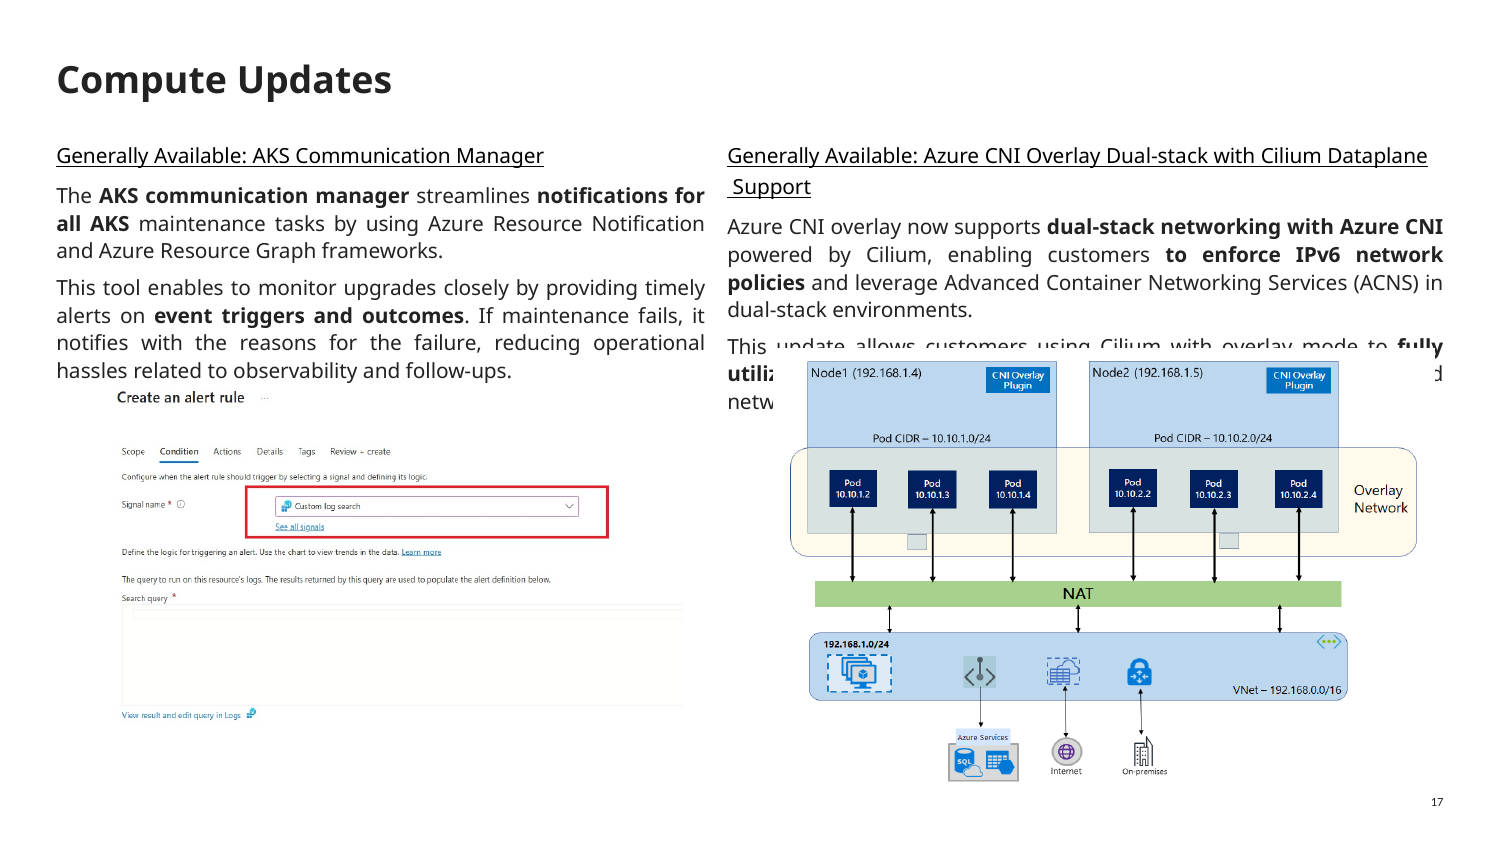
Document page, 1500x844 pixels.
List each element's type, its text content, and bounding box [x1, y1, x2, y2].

list Generally Available: AKS Communication Manager The AKS communication manager streamlines notifications for all AKS maintenance tasks by using Azure Resource Notification and Azure Resource Graph frameworks. This tool enables to monitor upgrades closely by providing timely alerts on event triggers and outcomes. If maintenance fails, it notifies with the reasons for the failure, reducing operational hassles related to observability and follow-ups. [56, 140, 706, 400]
picture [773, 348, 1435, 797]
picture [105, 389, 686, 730]
list Generally Available: Azure CNI Overlay Dual-stack with Cilium Dataplane Support Azure CNI overlay now supports dual-stack networking with Azure CNI powered by Cilium, enabling customers to enforce IPv6 network policies and leverage Advanced Container Networking Services (ACNS) in dual-stack environments. This update allows customers using Cilium with overlay mode to fully utilize IPv4 and IPv6 together, enhancing security, scalability, and networking capabilities in AKS. [727, 140, 1444, 340]
title Compute Updates [56, 56, 1444, 113]
